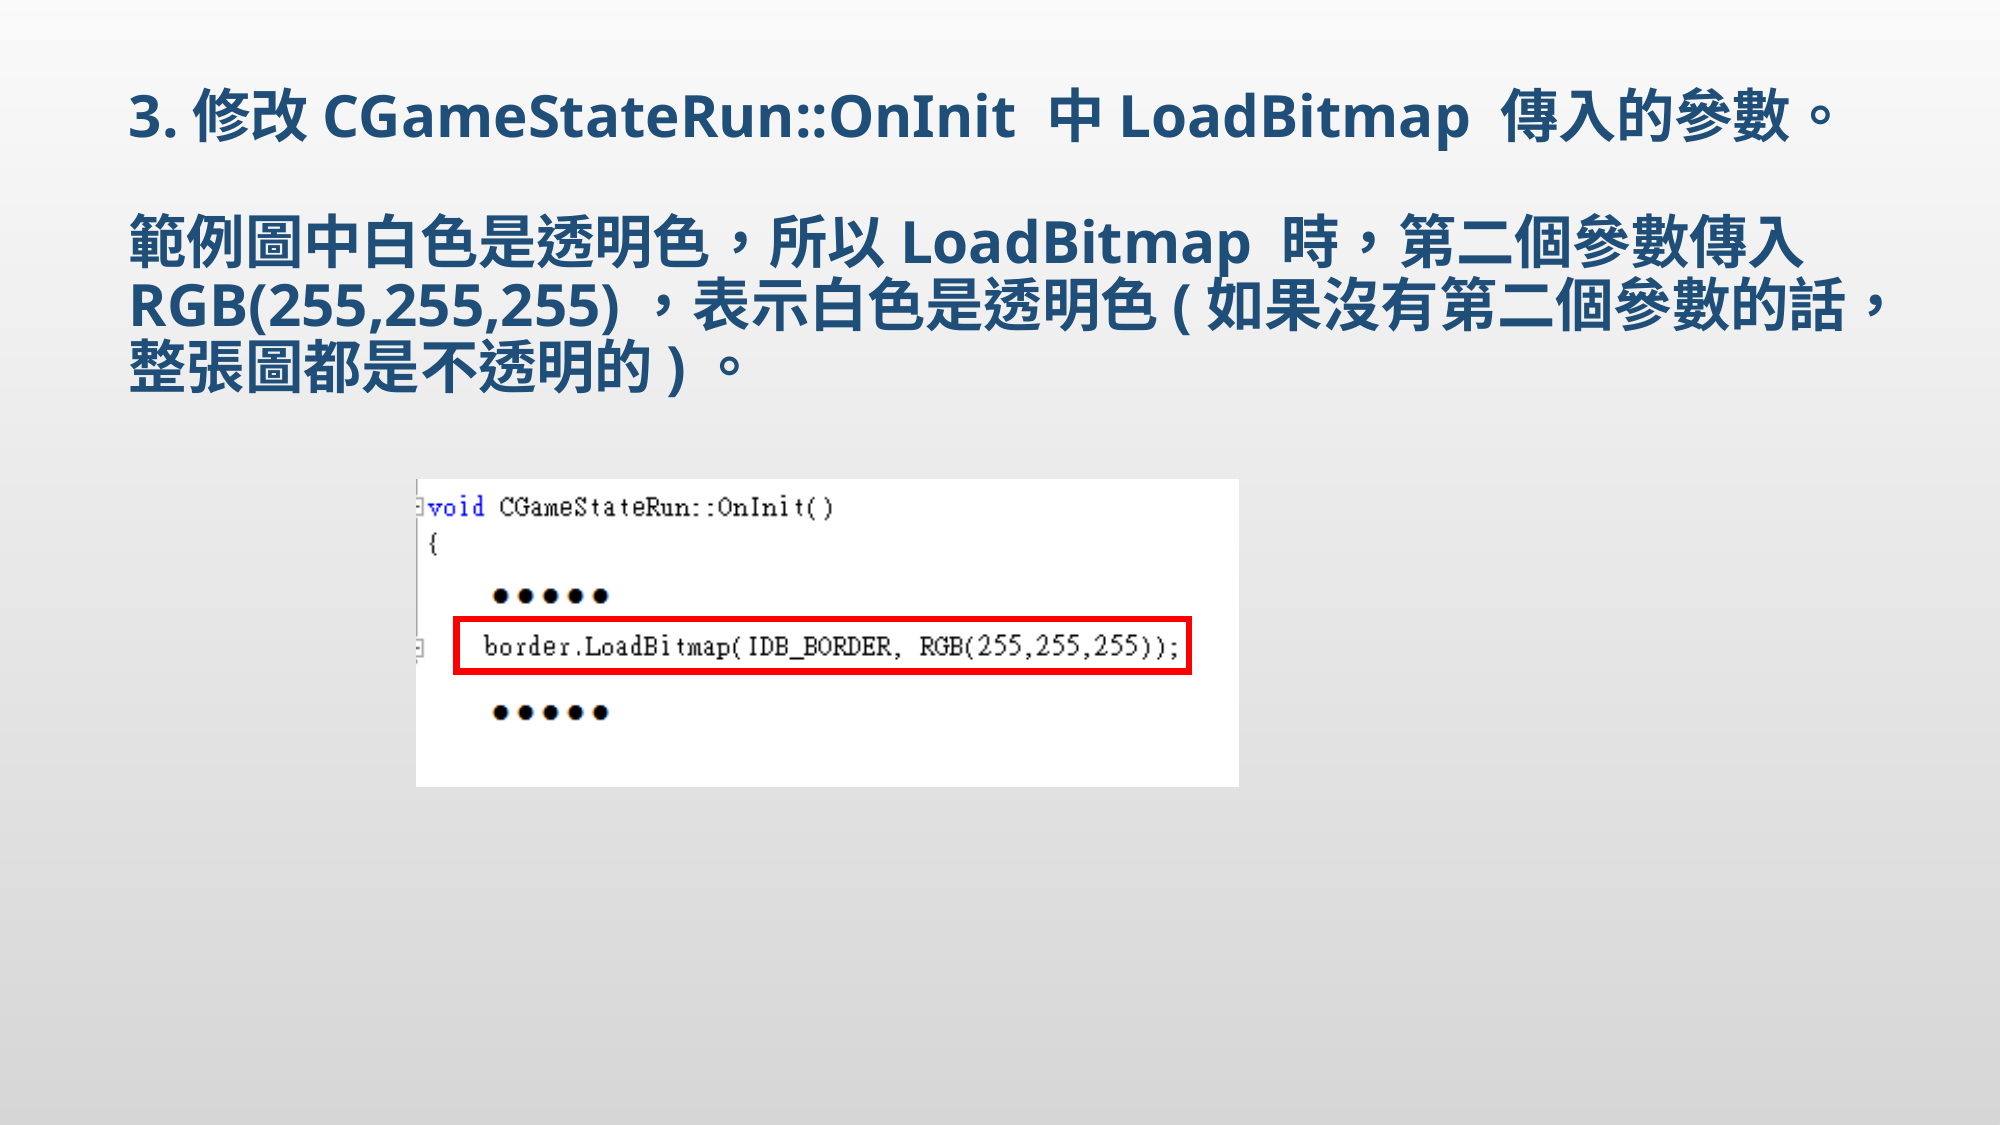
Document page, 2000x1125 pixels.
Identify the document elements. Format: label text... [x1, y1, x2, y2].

text_box 3.修改CGameStateRun::OnInit 中LoadBitmap 傳入的參數。 範例圖中白色是透明色，所以LoadBitmap 時，第二個參數傳入RGB(255,255,255)，表示白色是透明色(如果沒有第二個參數的話，整張圖都是不透明的)。 [113, 30, 1957, 409]
picture [416, 479, 1239, 787]
